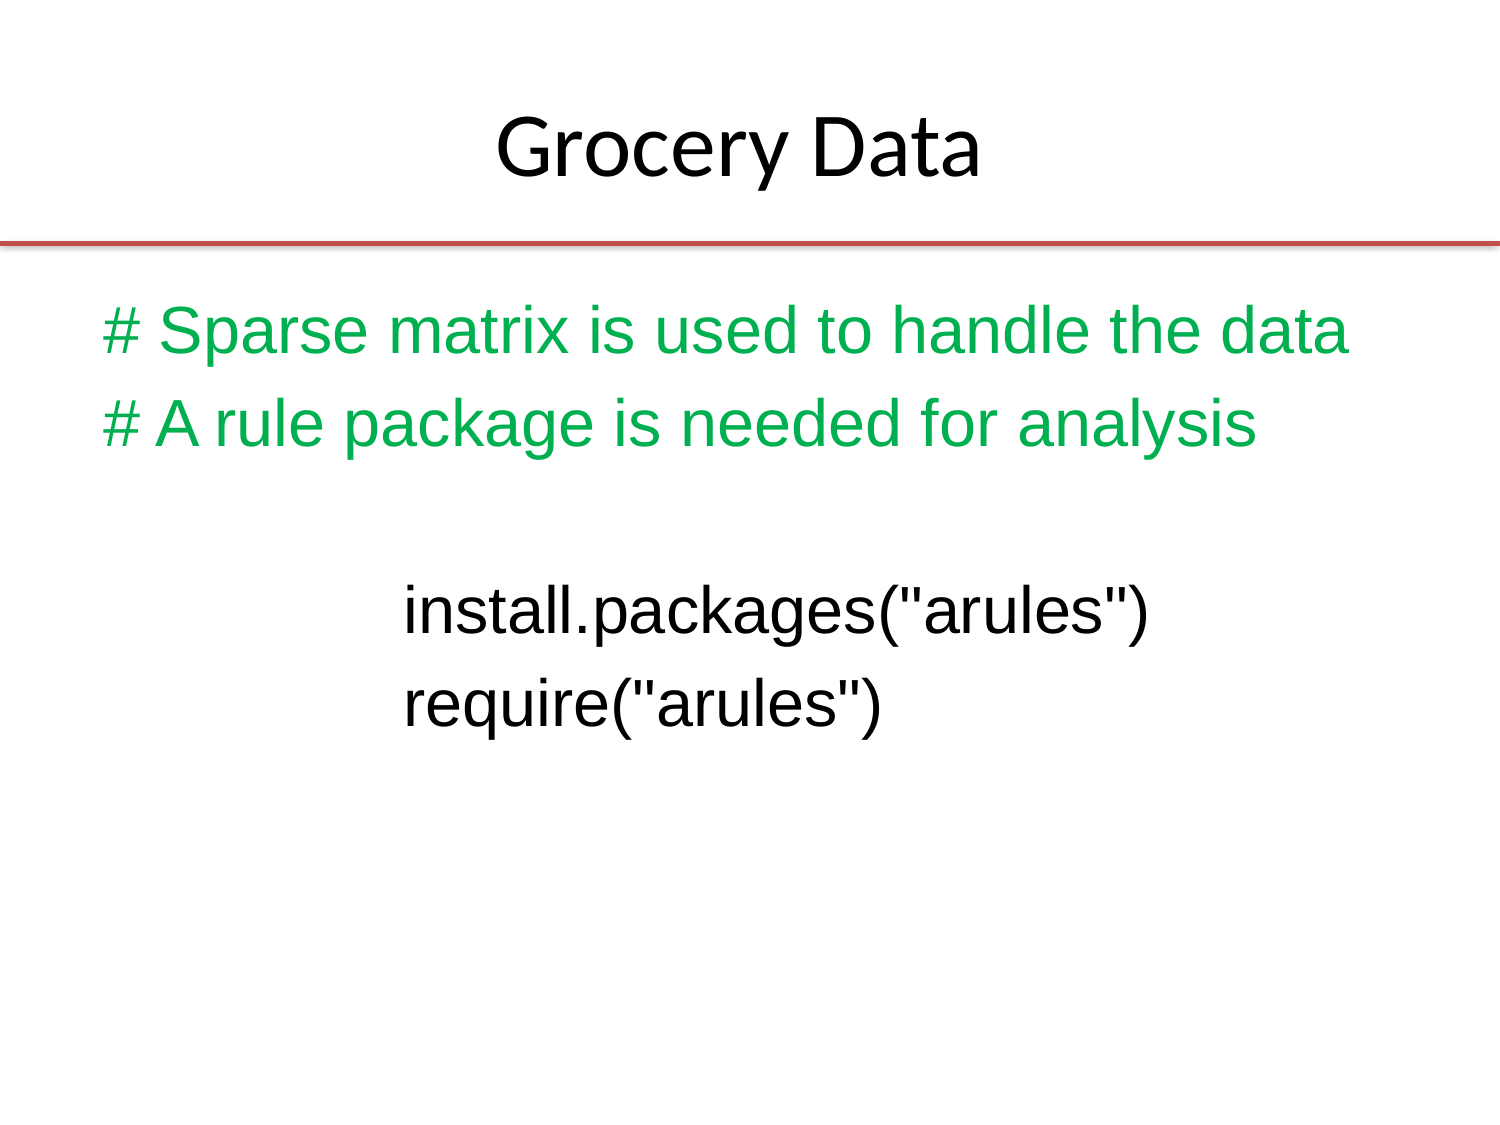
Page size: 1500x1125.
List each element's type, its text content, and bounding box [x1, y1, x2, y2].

title Grocery Data [112, 18, 1388, 240]
subtitle # Sparse matrix is used to handle the data # A rule package is needed for analysis install.packages("arules") require("arules") [88, 278, 1412, 1047]
title Grocery Data [112, 253, 1388, 260]
